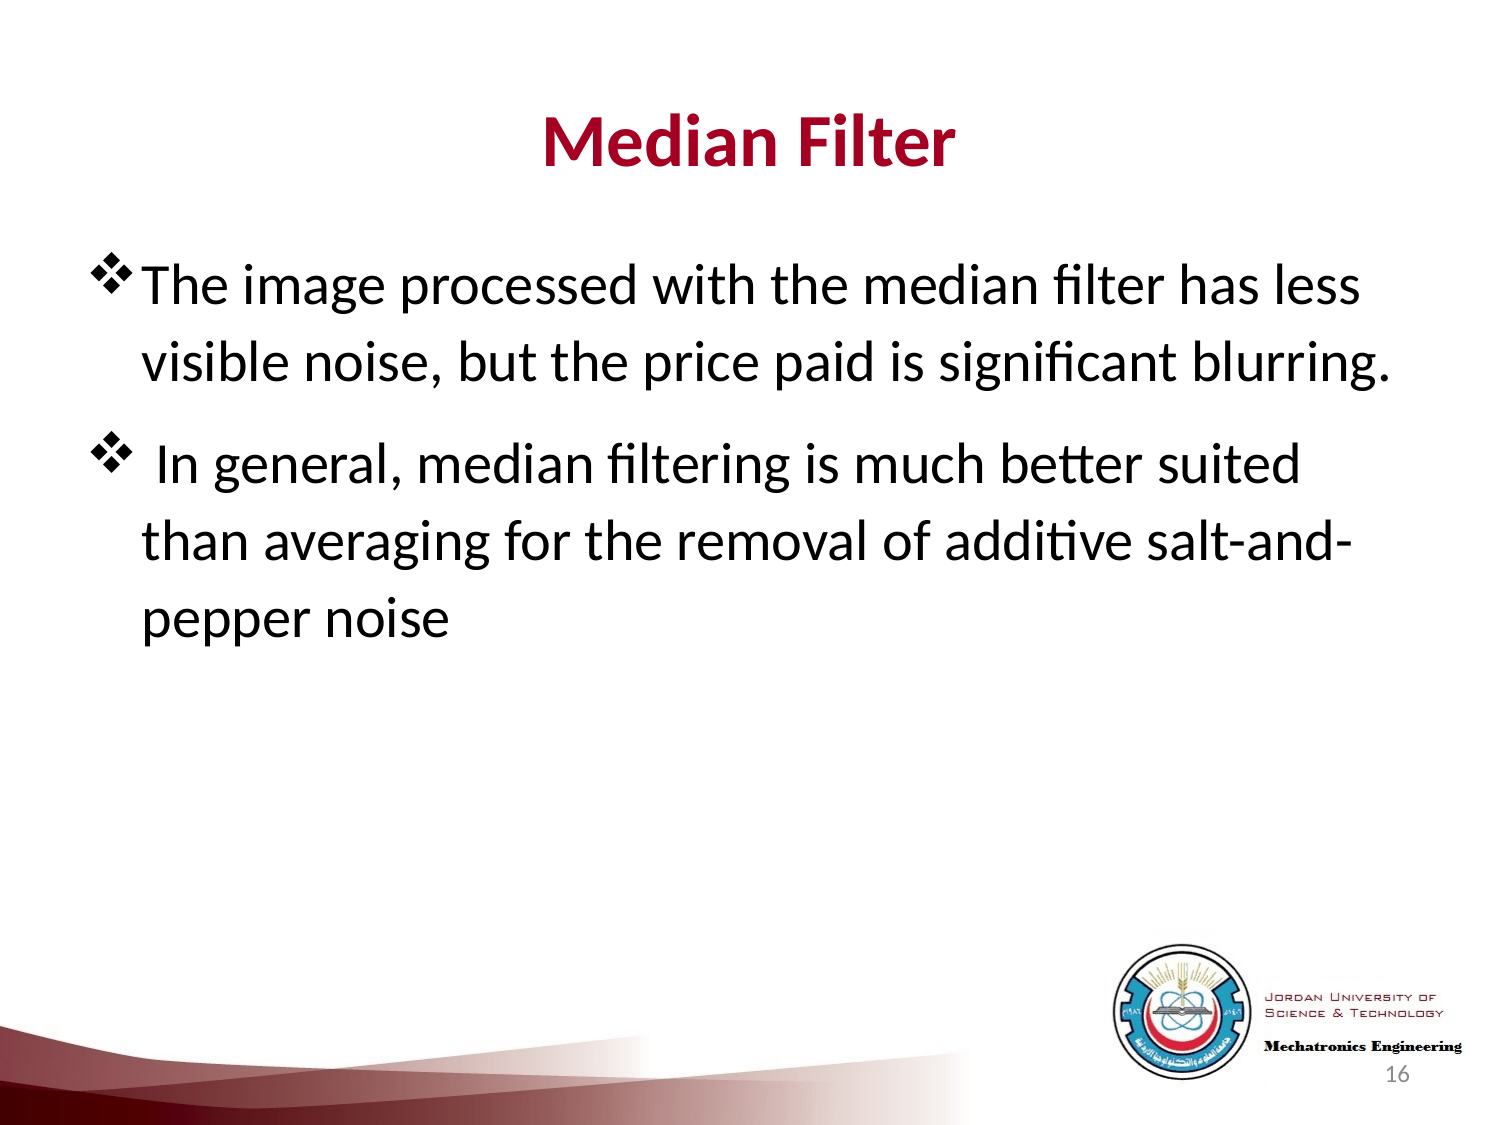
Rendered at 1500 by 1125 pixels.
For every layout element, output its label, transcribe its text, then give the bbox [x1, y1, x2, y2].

text_box The image processed with the median filter has less visible noise, but the price paid is significant blurring. In general, median filtering is much better suited than averaging for the removal of additive salt-and-pepper noise [70, 231, 1430, 657]
picture [0, 0, 1500, 1125]
slide_number 16 [1074, 1042, 1425, 1103]
text_box Median Filter [112, 42, 1388, 231]
